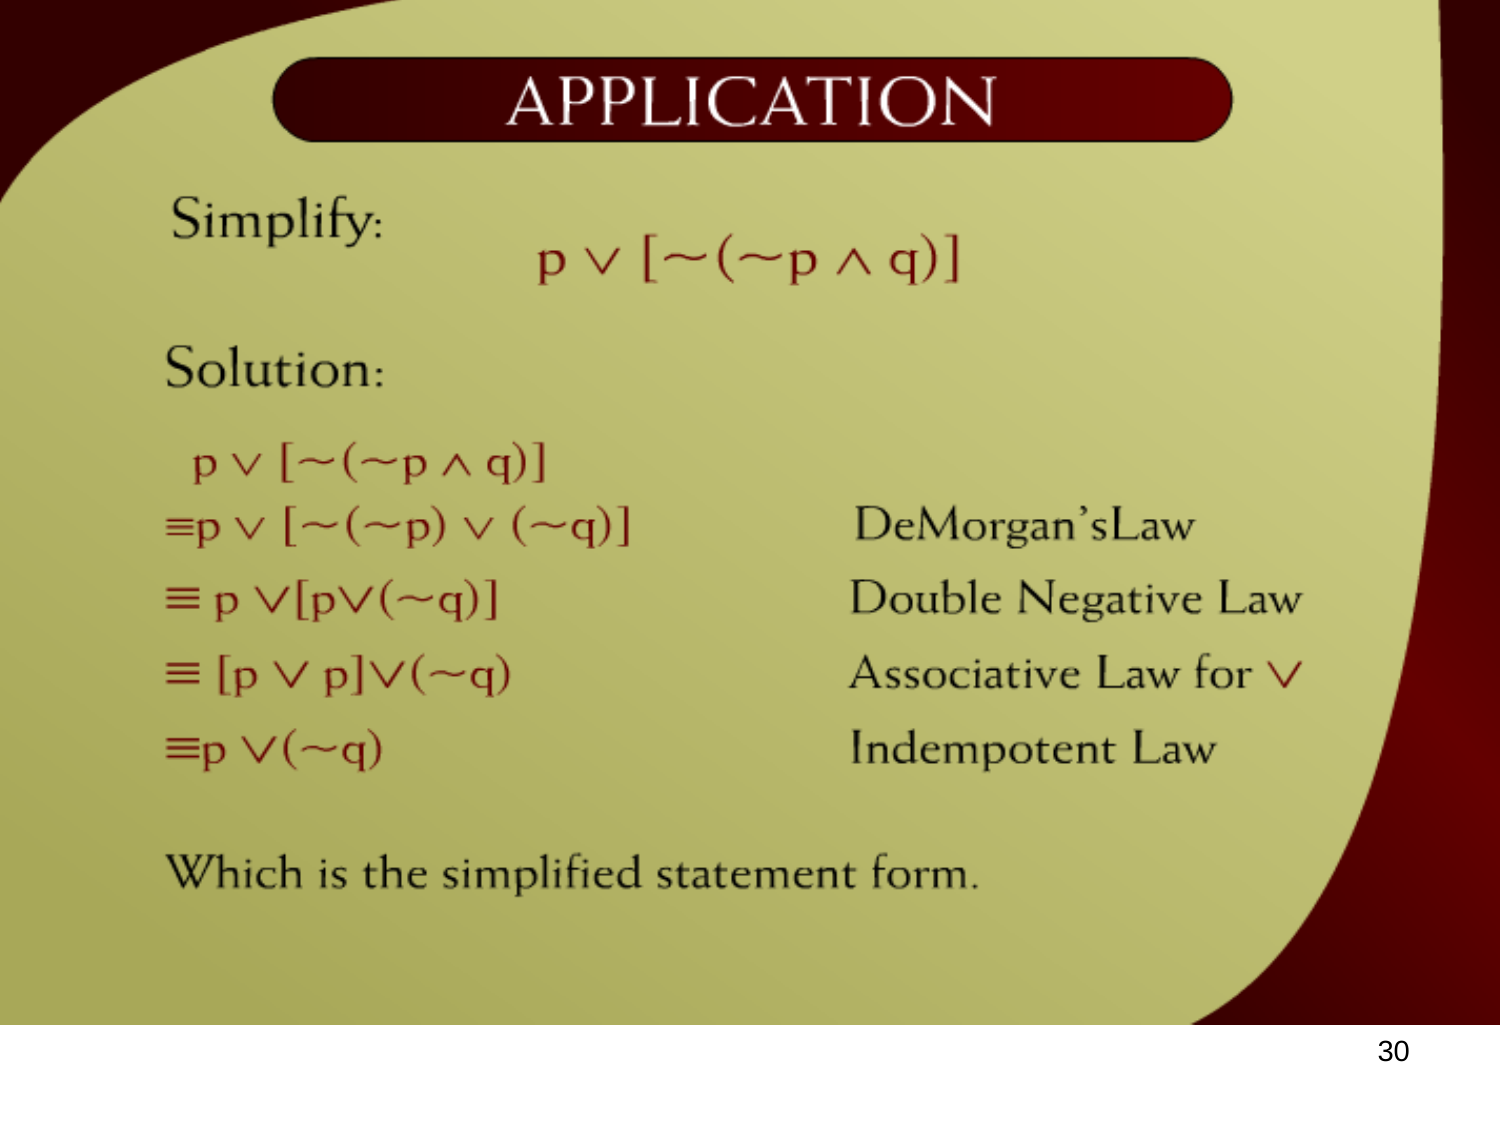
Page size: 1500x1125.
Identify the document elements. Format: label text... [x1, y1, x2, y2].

picture [0, 0, 1500, 1026]
slide_number 30 [1074, 1026, 1425, 1103]
